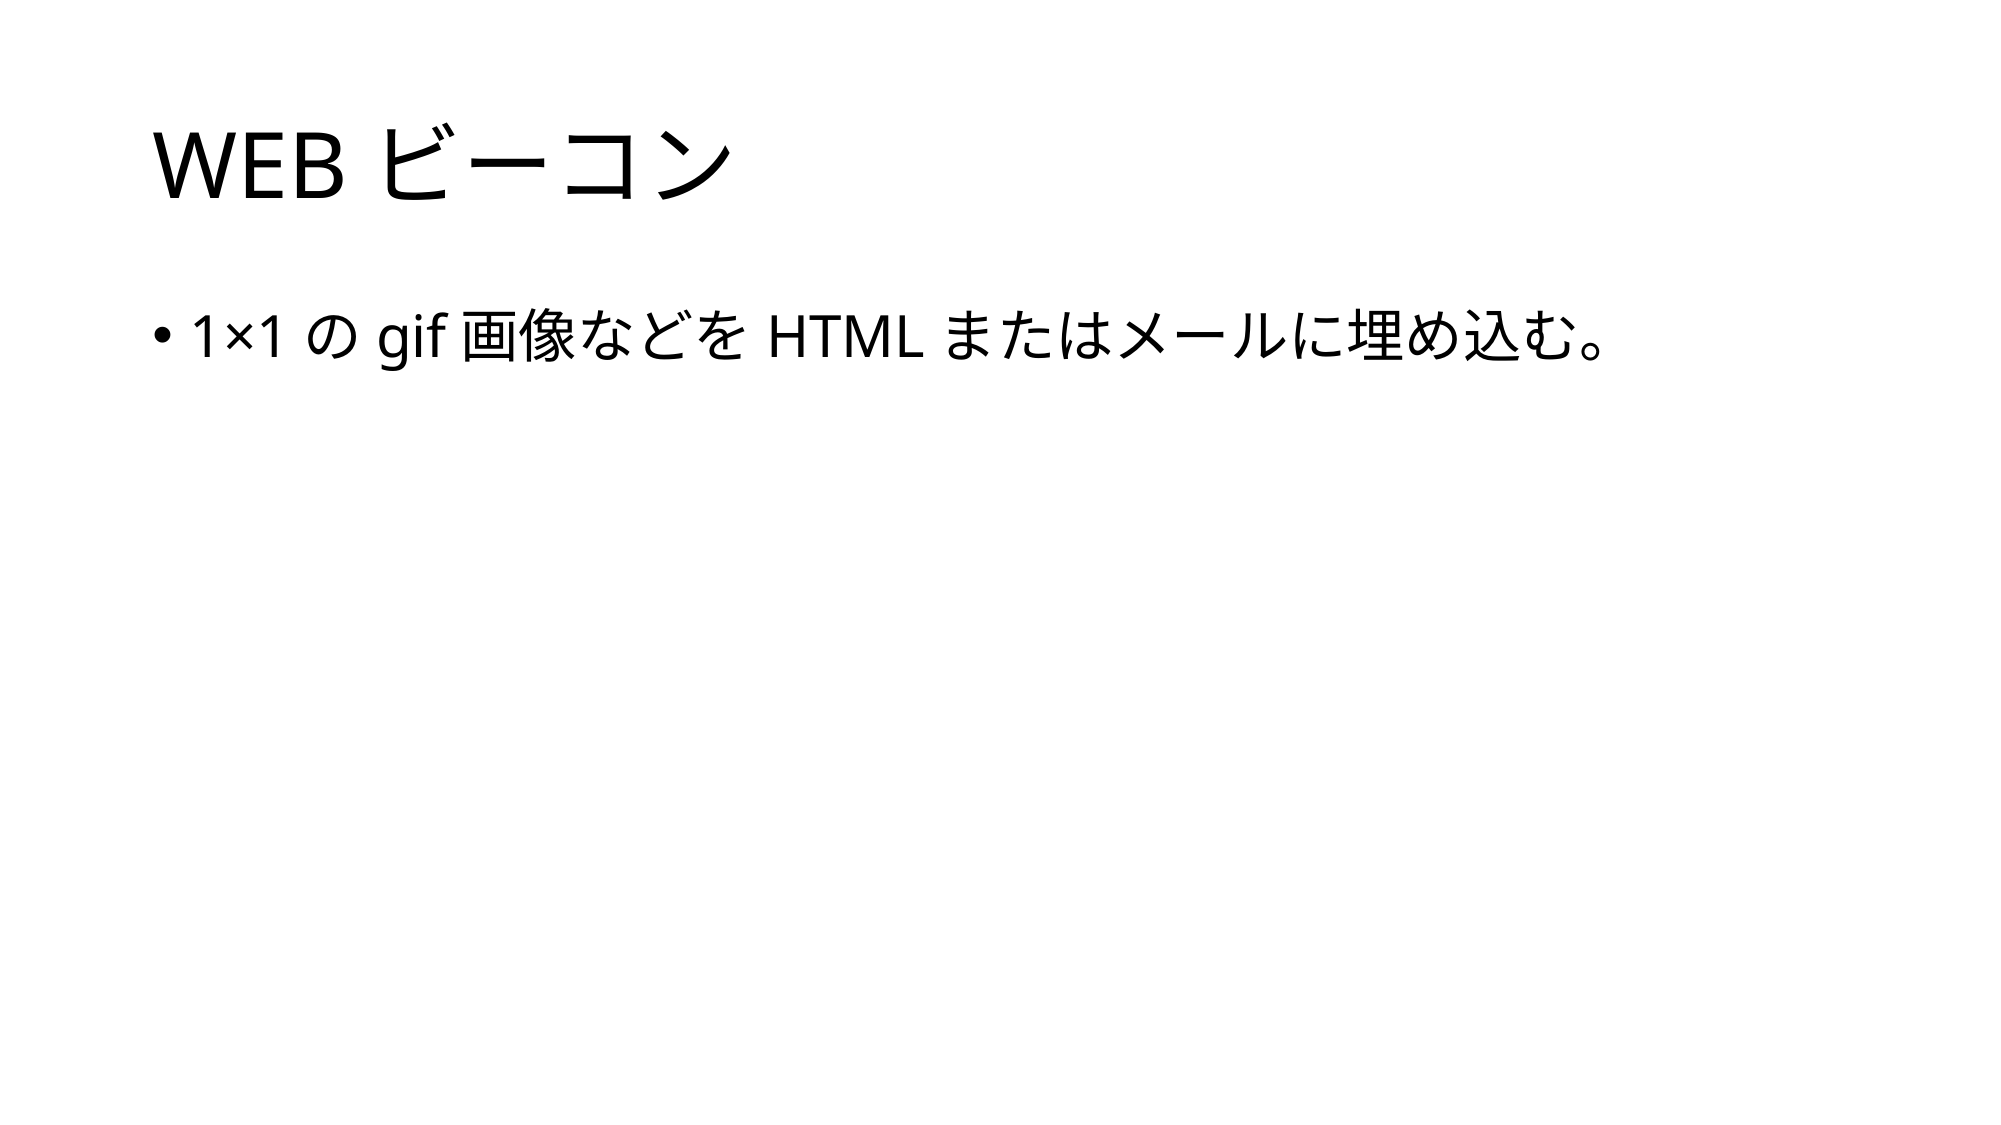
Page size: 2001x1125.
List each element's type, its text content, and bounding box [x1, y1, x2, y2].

list 1×1のgif画像などをHTMLまたはメールに埋め込む。 [137, 299, 1863, 1014]
title WEBビーコン [137, 59, 1863, 278]
